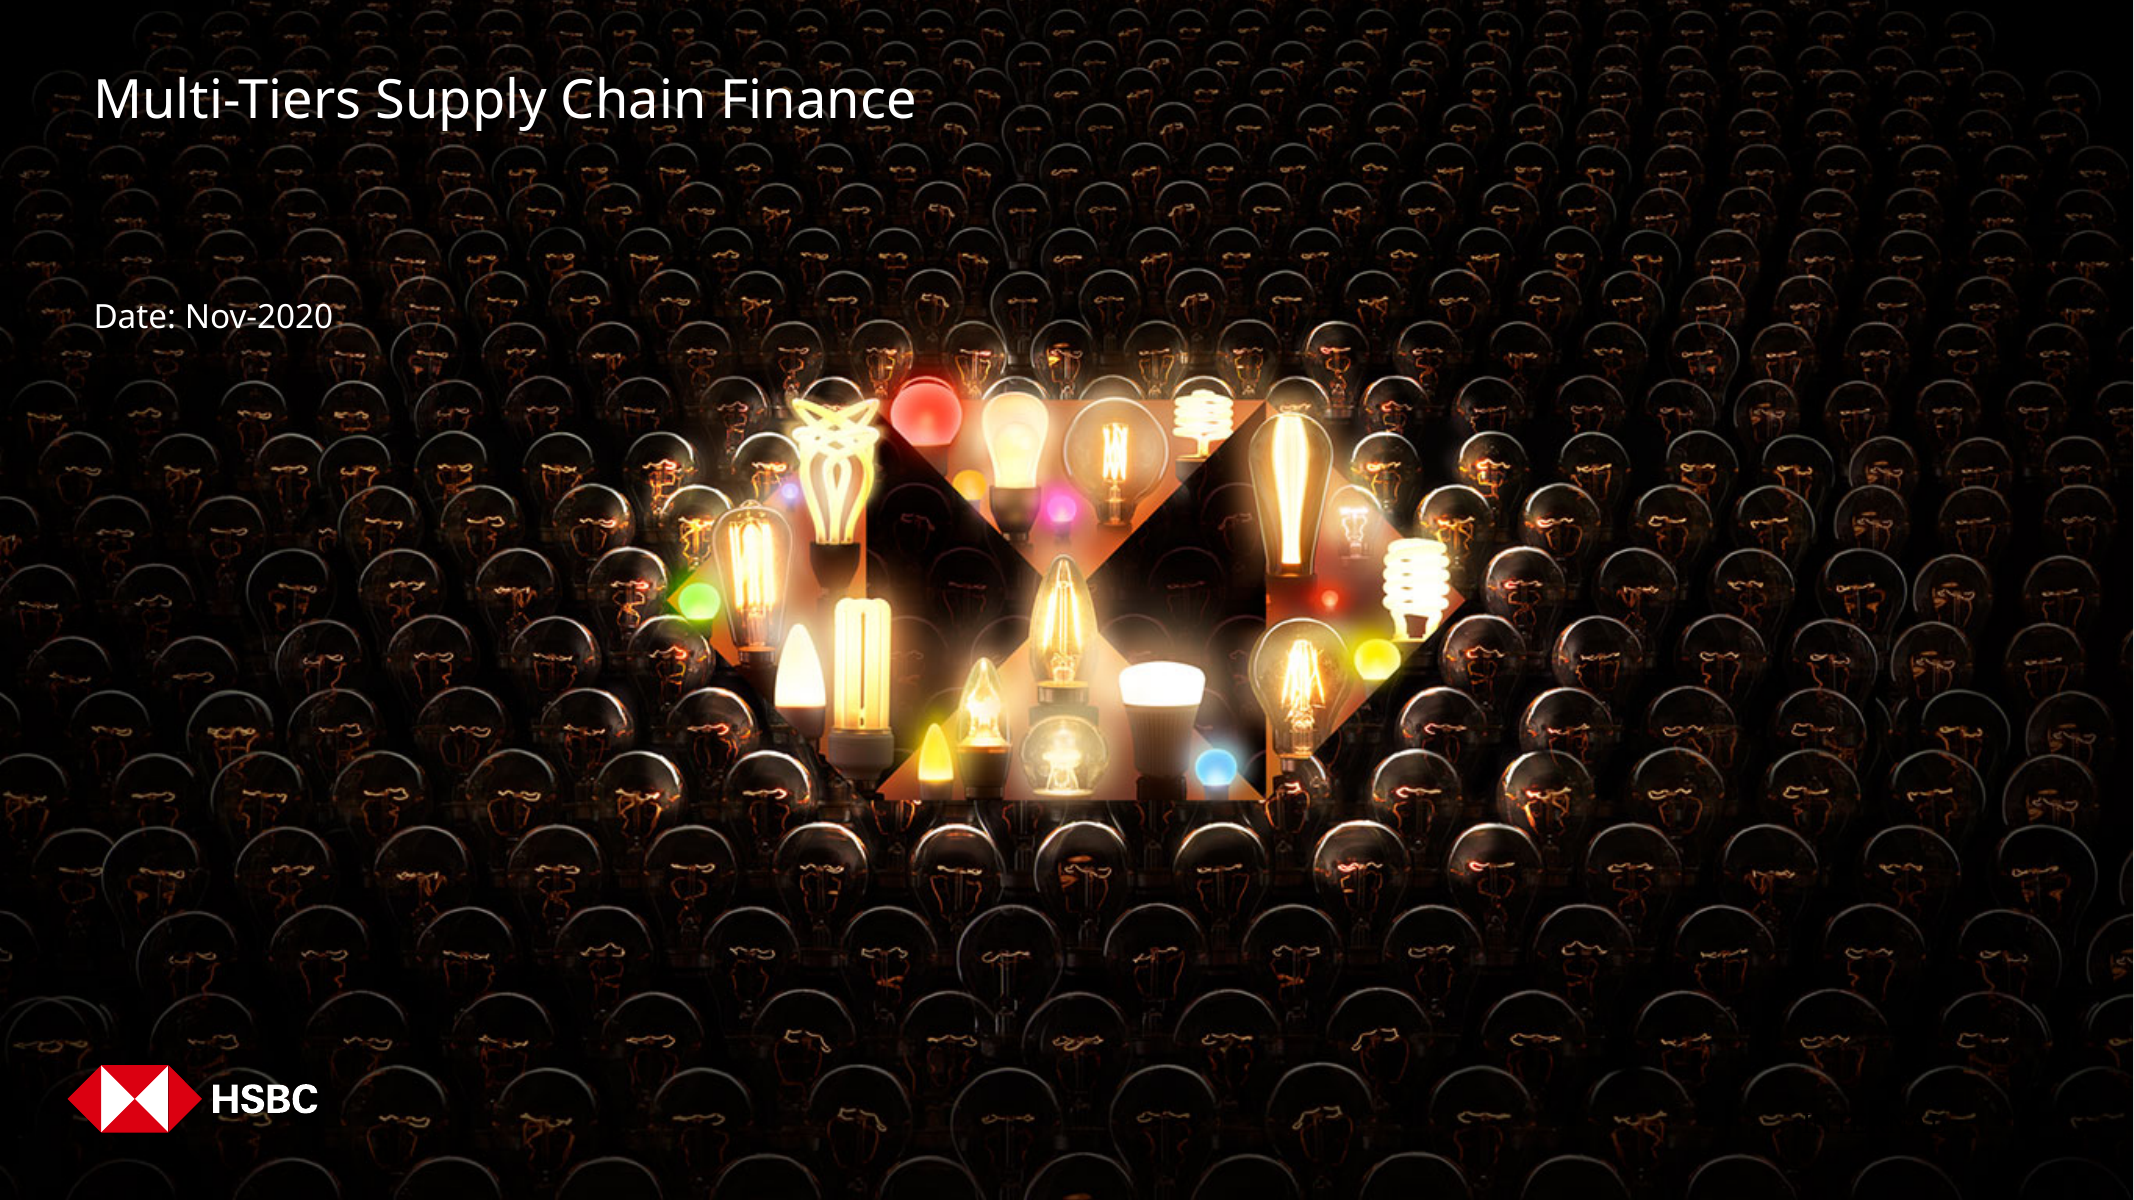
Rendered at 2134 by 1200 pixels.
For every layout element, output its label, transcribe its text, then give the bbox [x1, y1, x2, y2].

footer INTERNAL [1686, 1108, 2062, 1137]
picture [0, 0, 2134, 1200]
list Date: Nov-2020 [93, 295, 735, 336]
text_box Multi-Tiers Supply Chain Finance [93, 71, 2089, 138]
